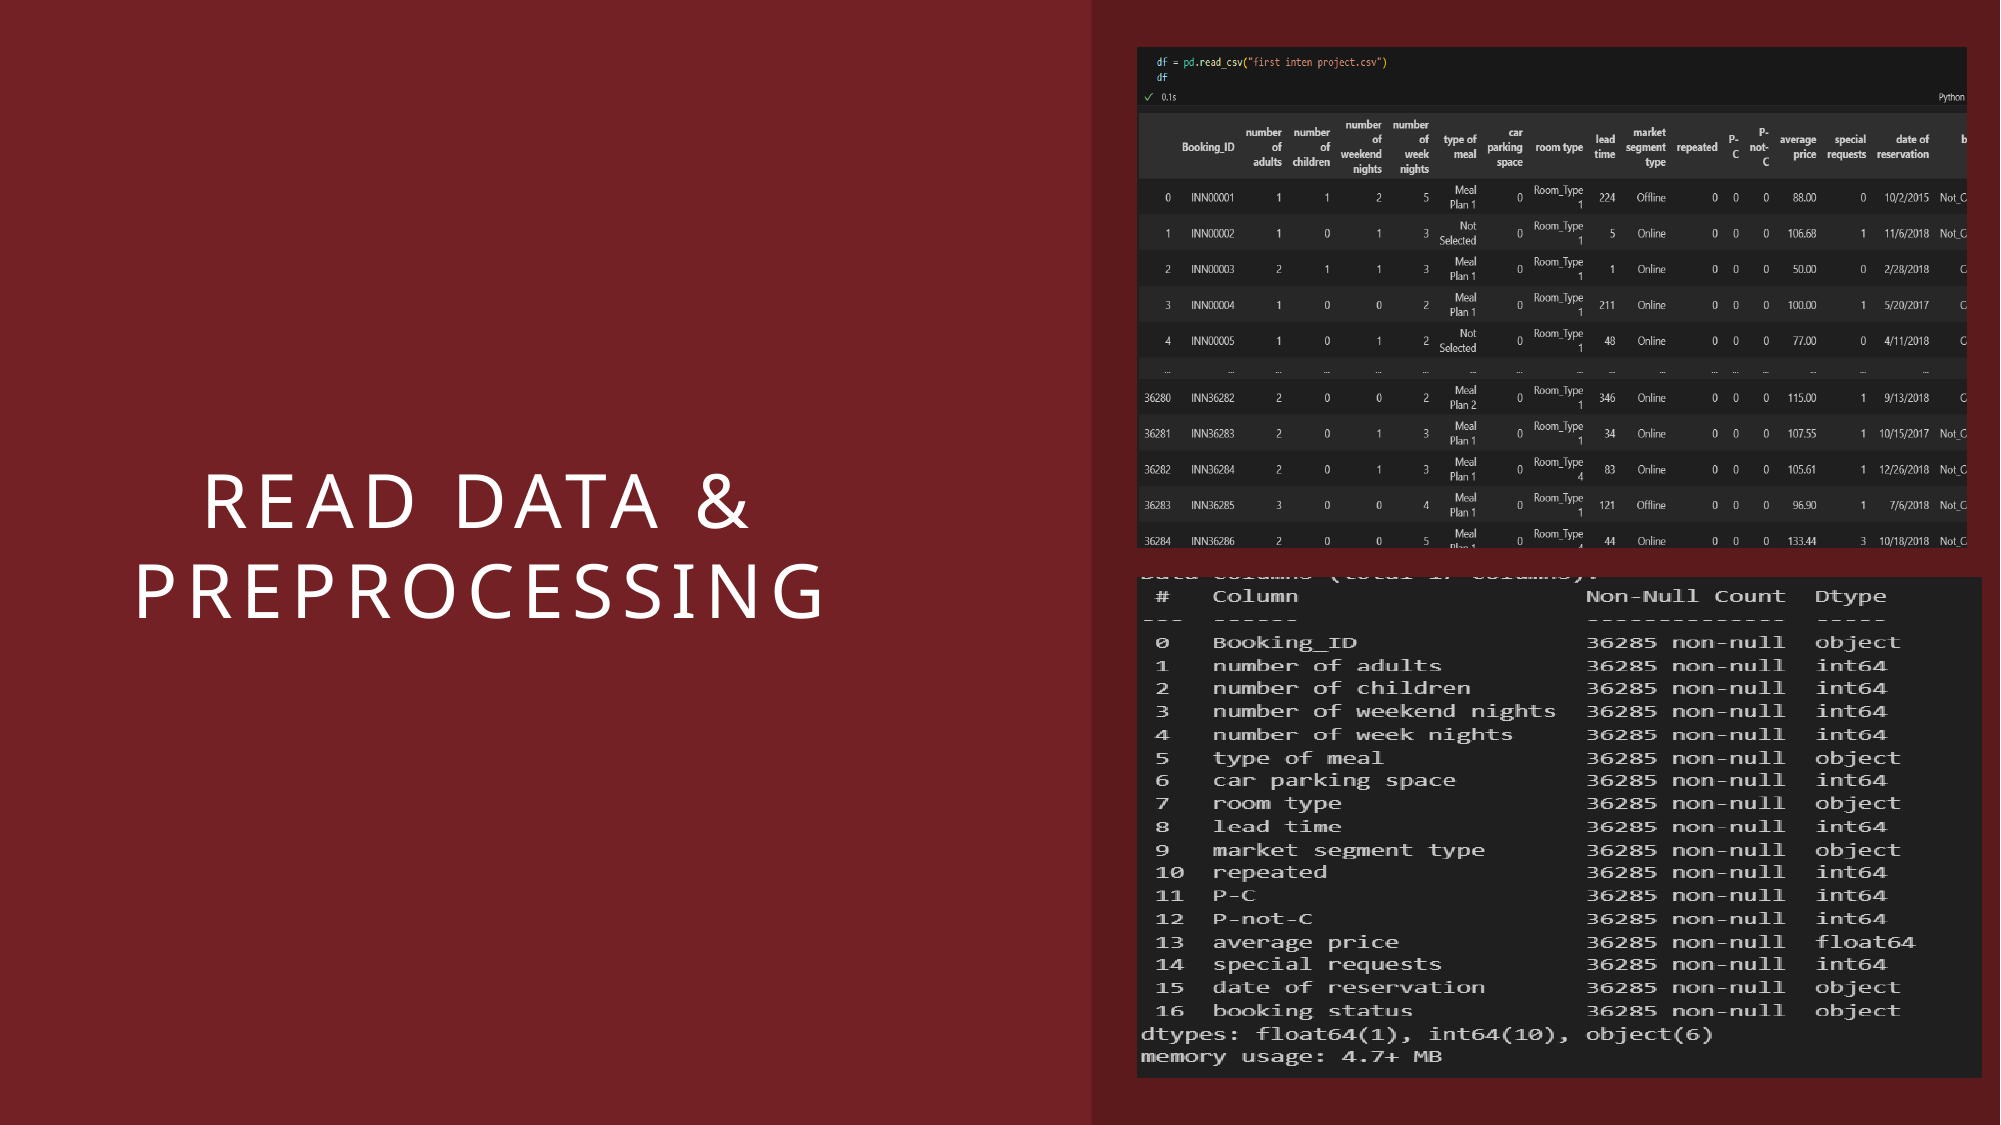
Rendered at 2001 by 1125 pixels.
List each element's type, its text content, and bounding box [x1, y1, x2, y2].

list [1137, 47, 1967, 548]
title Read data & preprocessing [97, 267, 863, 634]
picture [1137, 577, 1982, 1078]
